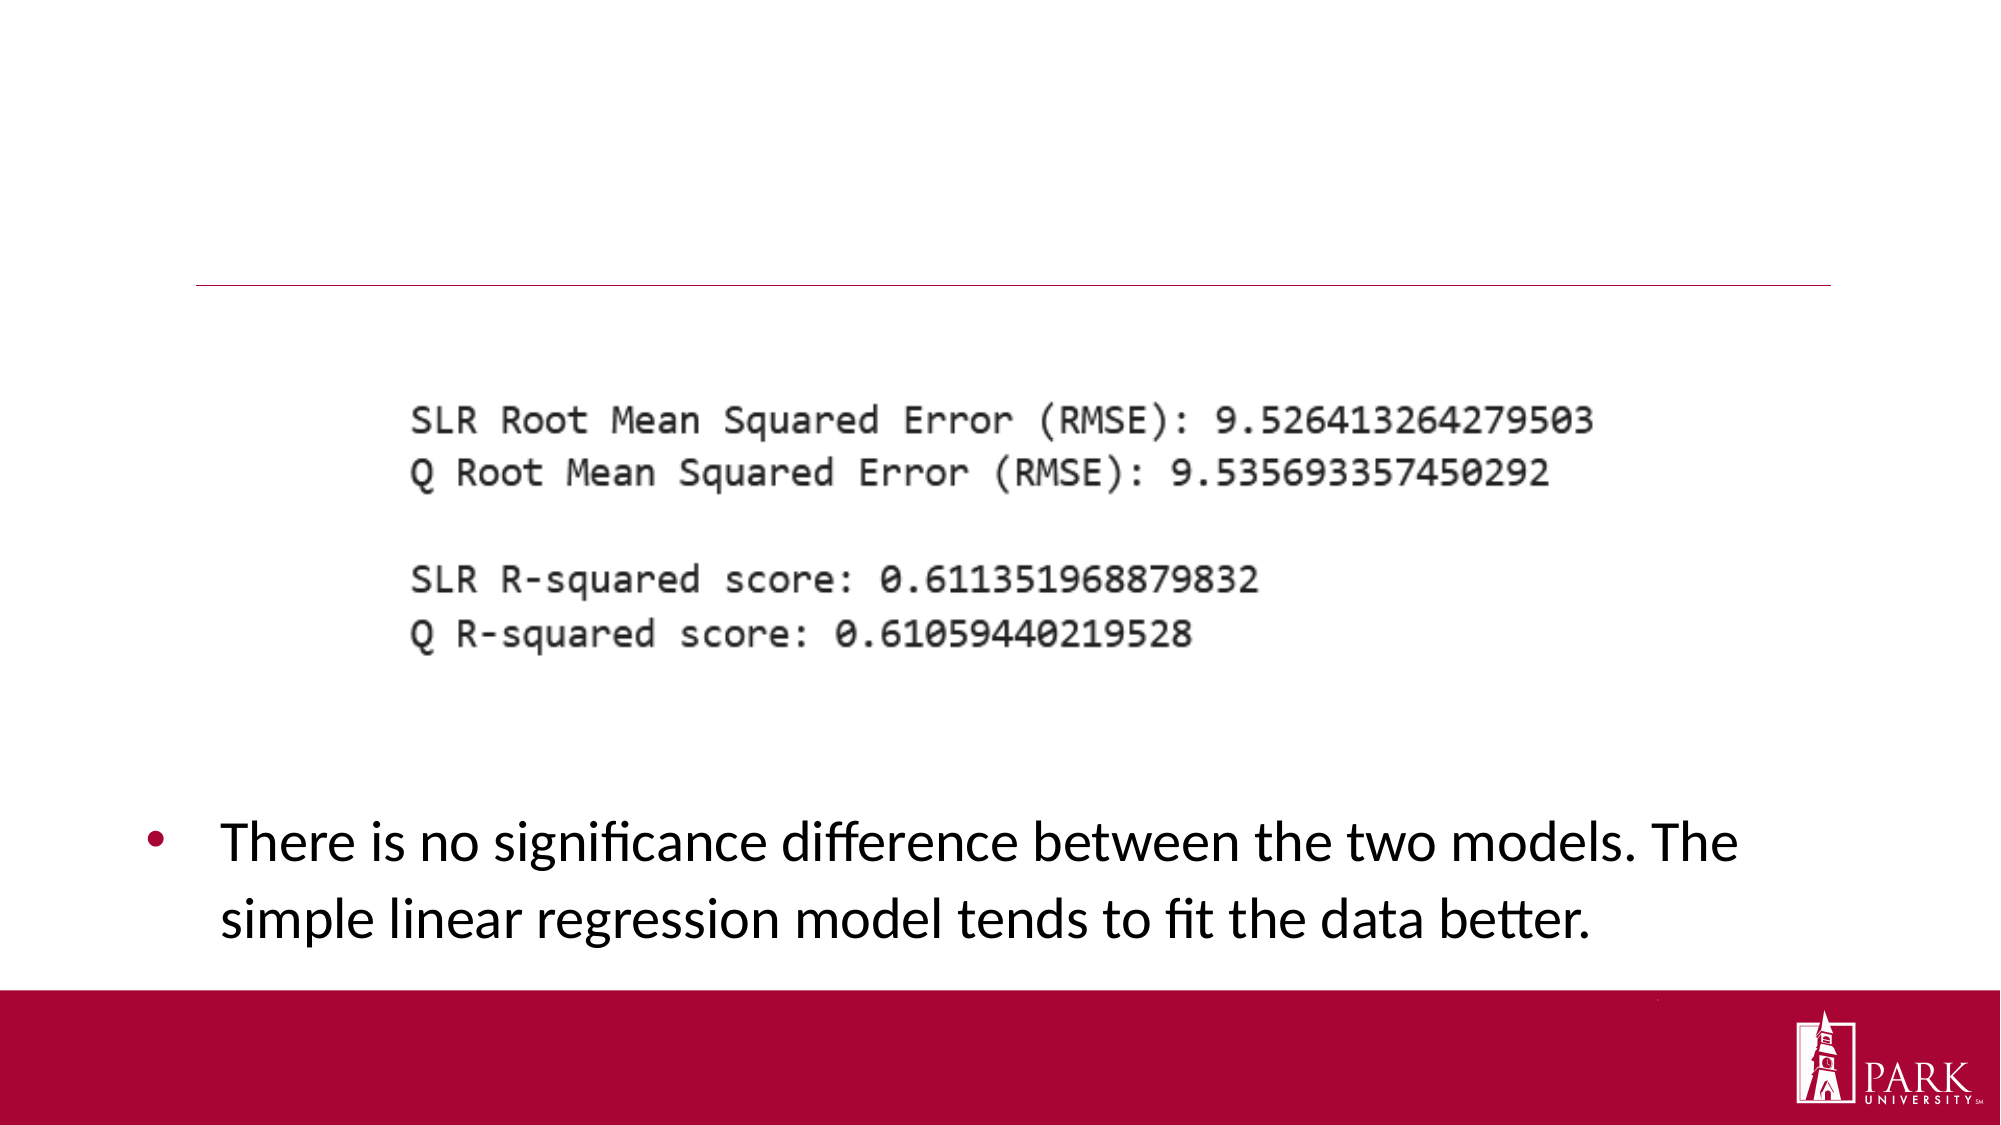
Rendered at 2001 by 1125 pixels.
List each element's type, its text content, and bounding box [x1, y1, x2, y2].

text_box There is no significance difference between the two models. The simple linear regression model tends to fit the data better. [145, 788, 1862, 987]
picture [1594, 983, 2001, 1117]
picture [402, 392, 1598, 659]
